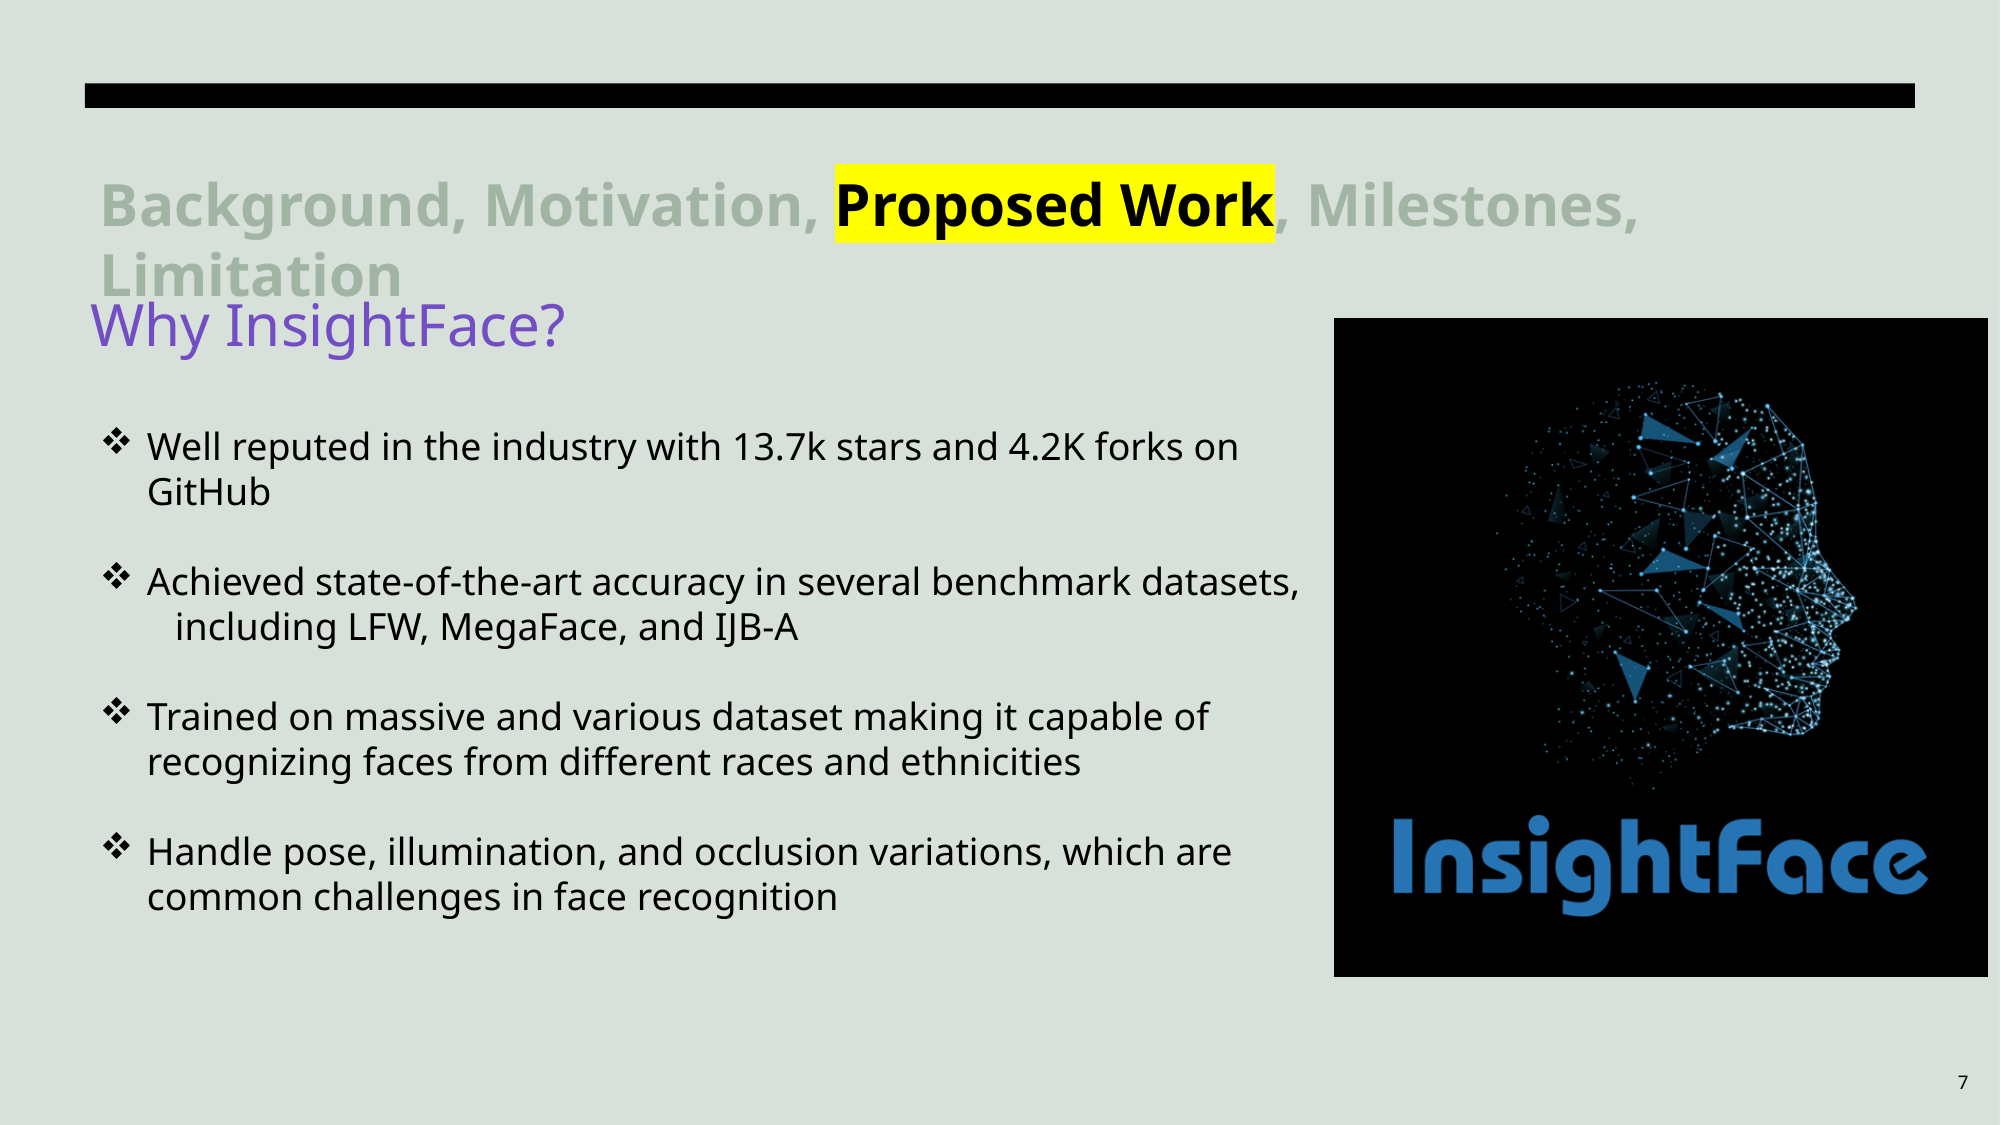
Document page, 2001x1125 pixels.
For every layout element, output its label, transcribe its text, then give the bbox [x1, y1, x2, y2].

text_box Why InsightFace? [74, 280, 1034, 366]
text_box Well reputed in the industry with 13.7k stars and 4.2K forks on GitHub Achieved state-of-the-art accuracy in several benchmark datasets, including LFW, MegaFace, and IJB-A Trained on massive and various dataset making it capable of recognizing faces from different races and ethnicities Handle pose, illumination, and occlusion variations, which are common challenges in face recognition [84, 415, 1334, 971]
slide_number 7 [1879, 1053, 1984, 1114]
picture [1334, 318, 1988, 977]
title Background, Motivation, Proposed Work, Milestones, Limitation [84, 160, 1917, 337]
